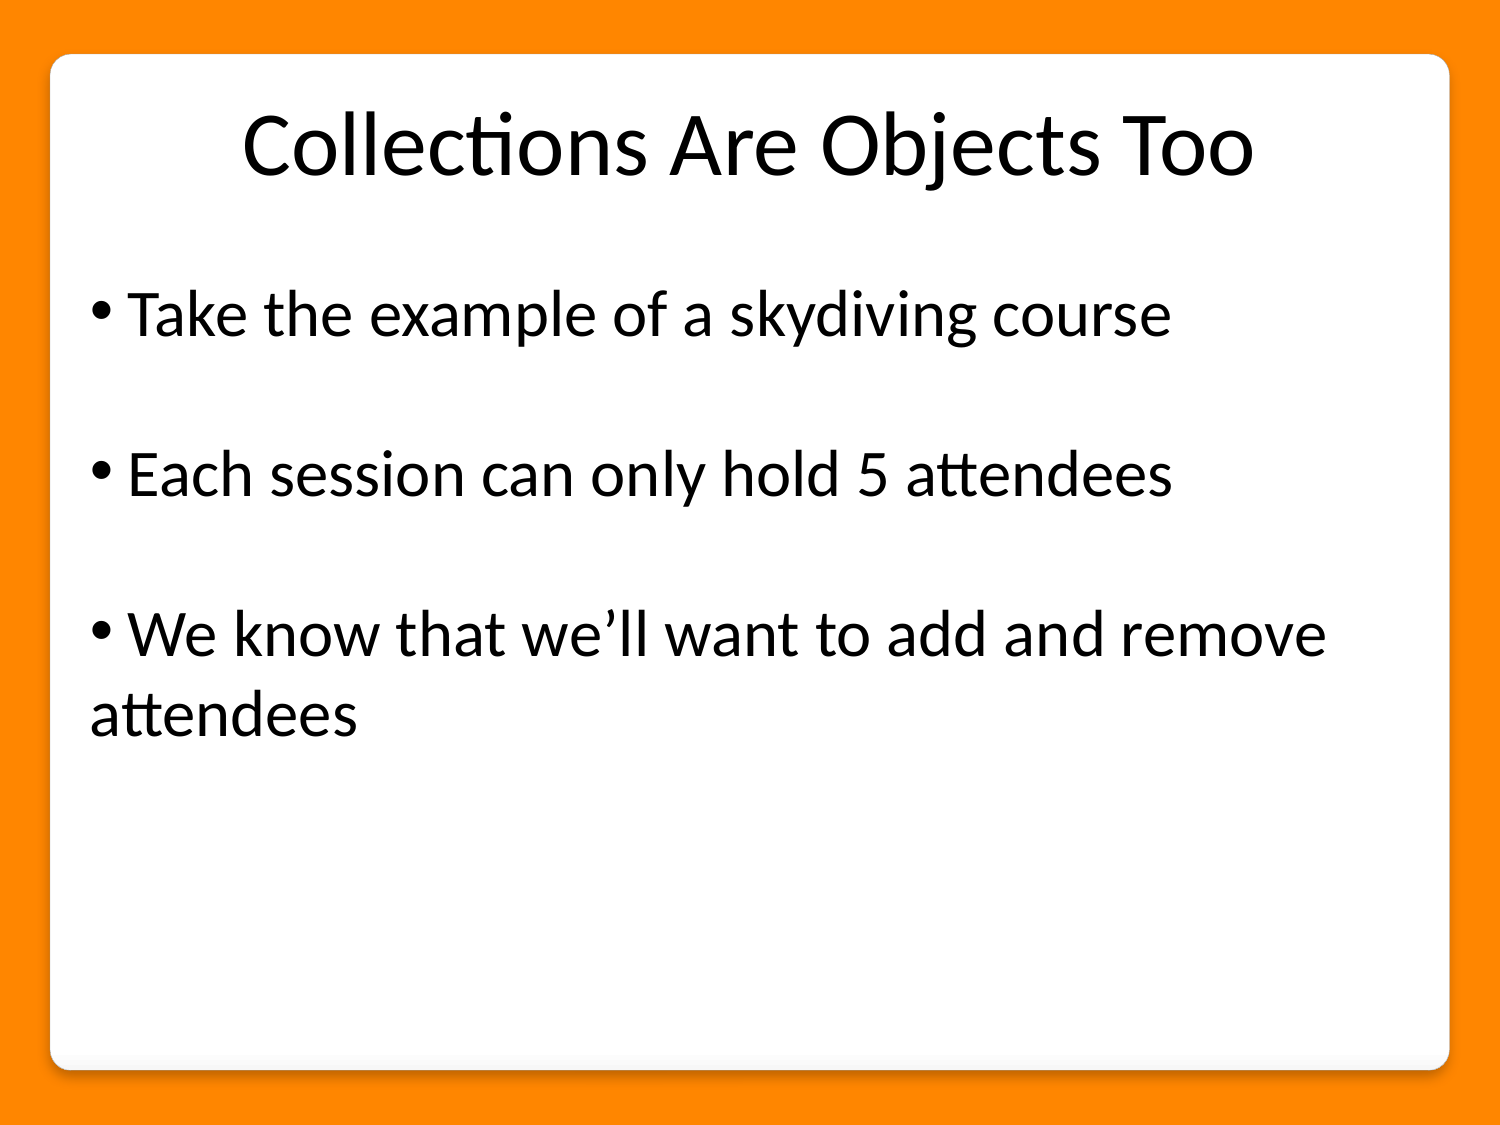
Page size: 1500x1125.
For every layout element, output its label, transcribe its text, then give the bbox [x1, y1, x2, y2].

text_box Take the example of a skydiving course Each session can only hold 5 attendees We know that we’ll want to add and remove attendees [74, 262, 1425, 1005]
text_box Collections Are Objects Too [74, 45, 1425, 233]
